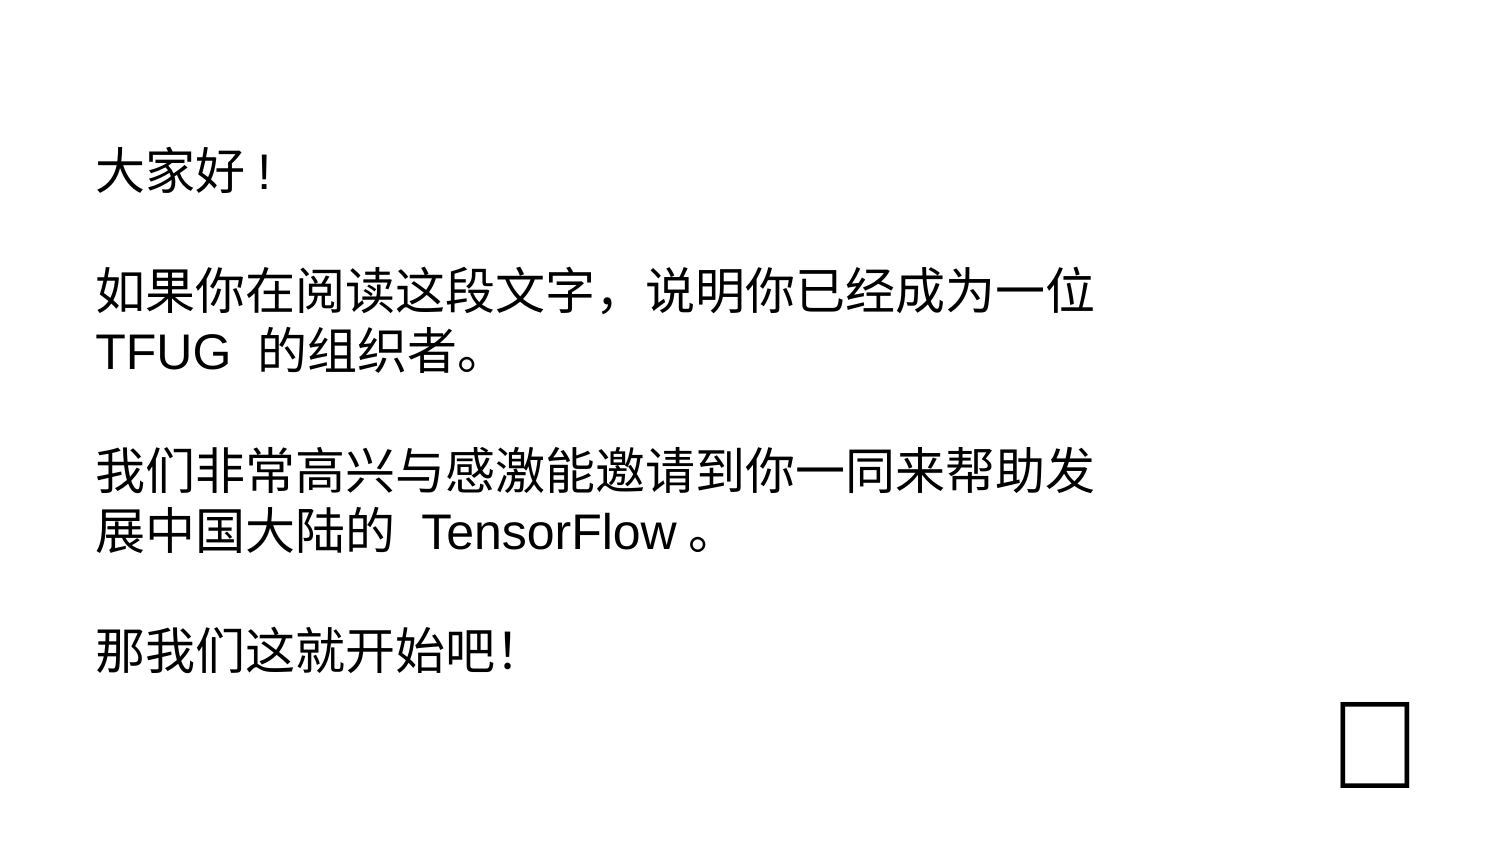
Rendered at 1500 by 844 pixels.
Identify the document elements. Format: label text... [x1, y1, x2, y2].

title 大家好! 如果你在阅读这段文字，说明你已经成为一位 TFUG 的组织者。 我们非常高兴与感激能邀请到你一同来帮助发展中国大陆的 TensorFlow。 那我们这就开始吧！ [80, 73, 1125, 745]
text_box 🎉 [1260, 620, 1491, 844]
